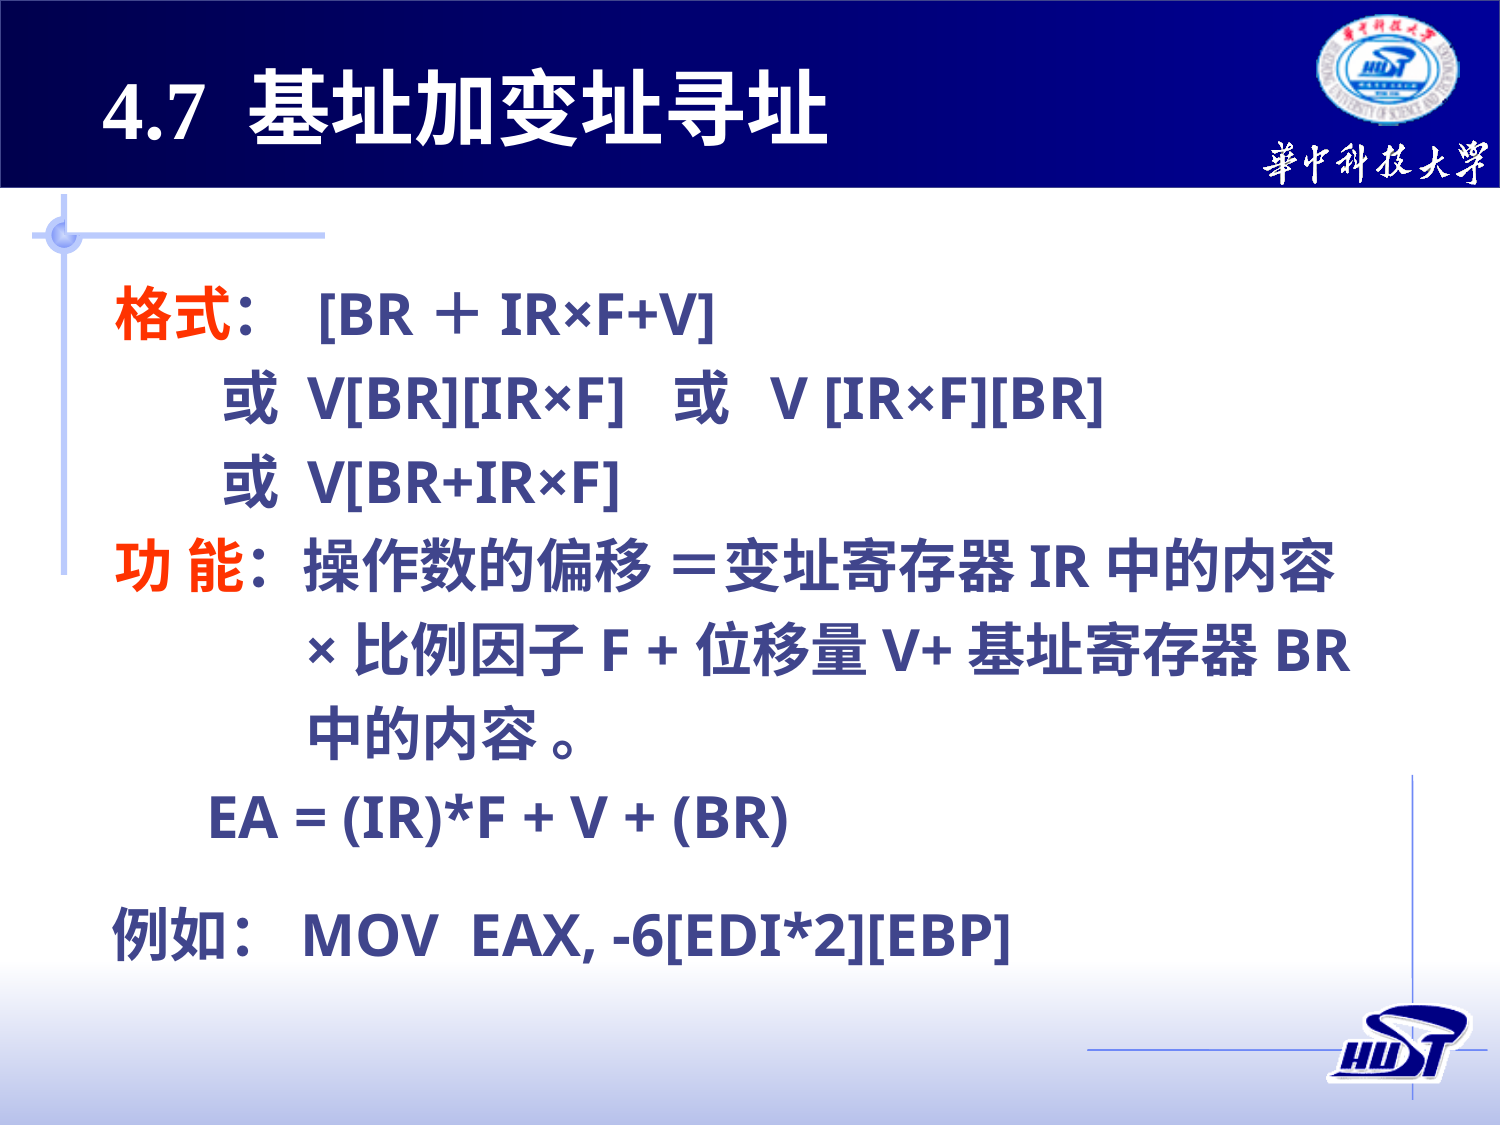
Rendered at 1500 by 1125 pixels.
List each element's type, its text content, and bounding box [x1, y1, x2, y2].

picture [1262, 140, 1488, 185]
text_box 例如：MOV EAX, -6[EDI*2][EBP] [97, 890, 1029, 976]
picture [1316, 14, 1460, 126]
text_box 4.7 基址加变址寻址 [88, 48, 846, 164]
text_box 格式： [BR＋IR×F+V] 或 V[BR][IR×F] 或 V [IR×F][BR] 或 V[BR+IR×F] 功 能：操作数的偏移 ＝变址寄存器IR中的内容×比例因子F +位移量V+基址寄存器BR中的内容 。 EA = (IR)*F + V + (BR) [100, 255, 1388, 858]
